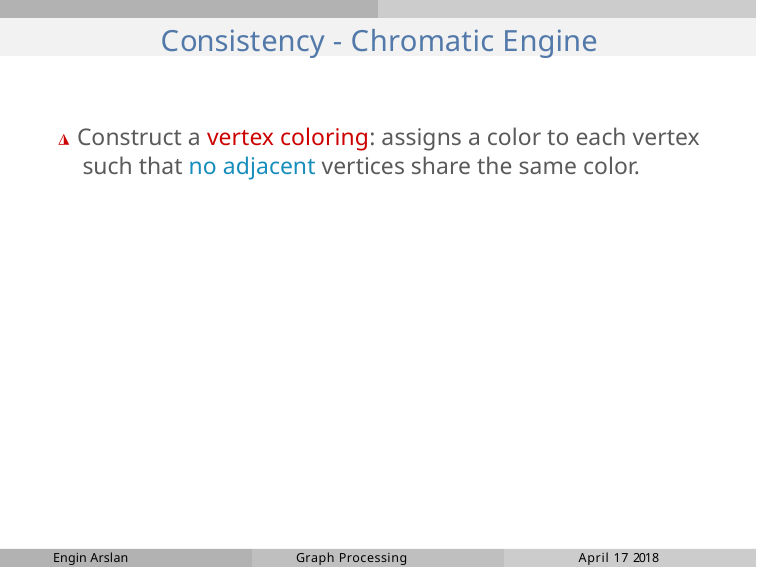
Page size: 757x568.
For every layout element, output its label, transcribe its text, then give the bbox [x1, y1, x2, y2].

footer Engin Arslan [51, 549, 201, 567]
text_box April 17 2018 [576, 549, 675, 565]
text_box [0, 548, 252, 567]
text_box ◮ Construct a vertex coloring: assigns a color to each vertex such that no adjacent vertices share the same color. [56, 119, 722, 179]
slide_number Graph Processing [294, 549, 462, 567]
text_box [0, 17, 756, 56]
text_box [503, 548, 756, 567]
title Consistency - Chromatic Engine [6, 22, 750, 57]
text_box [252, 548, 503, 567]
